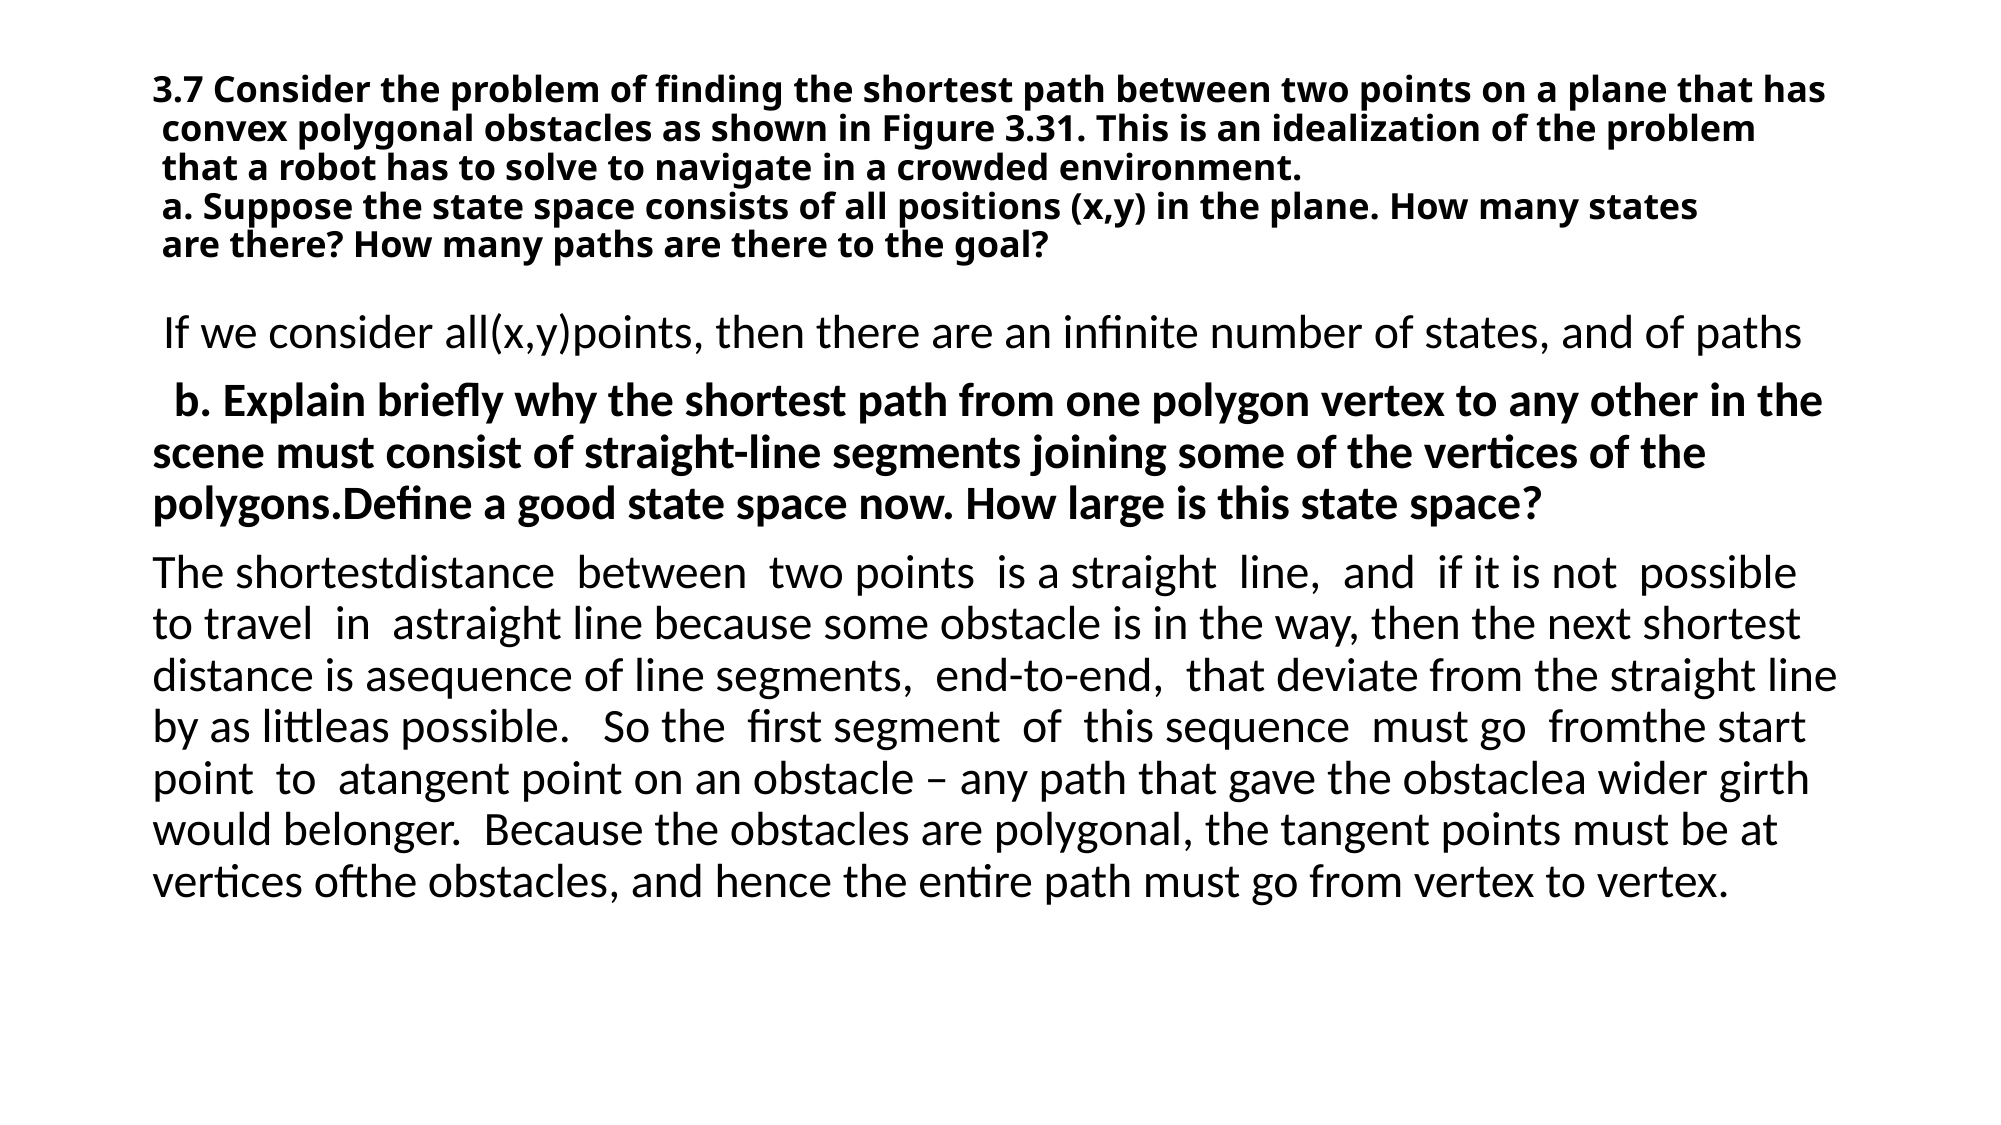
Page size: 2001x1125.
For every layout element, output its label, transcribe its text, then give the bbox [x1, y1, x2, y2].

title 3.7 Consider the problem of finding the shortest path between two points on a plane that has convex polygonal obstacles as shown in Figure 3.31. This is an idealization of the problem that a robot has to solve to navigate in a crowded environment. a. Suppose the state space consists of all positions (x,y) in the plane. How many states are there? How many paths are there to the goal? [137, 59, 1863, 278]
list If we consider all(x,y)points, then there are an infinite number of states, and of paths b. Explain briefly why the shortest path from one polygon vertex to any other in the scene must consist of straight-line segments joining some of the vertices of the polygons.Define a good state space now. How large is this state space? The shortestdistance between two points is a straight line, and if it is not possible to travel in astraight line because some obstacle is in the way, then the next shortest distance is asequence of line segments, end-to-end, that deviate from the straight line by as littleas possible. So the first segment of this sequence must go fromthe start point to atangent point on an obstacle – any path that gave the obstaclea wider girth would belonger. Because the obstacles are polygonal, the tangent points must be at vertices ofthe obstacles, and hence the entire path must go from vertex to vertex. [137, 299, 1863, 1014]
